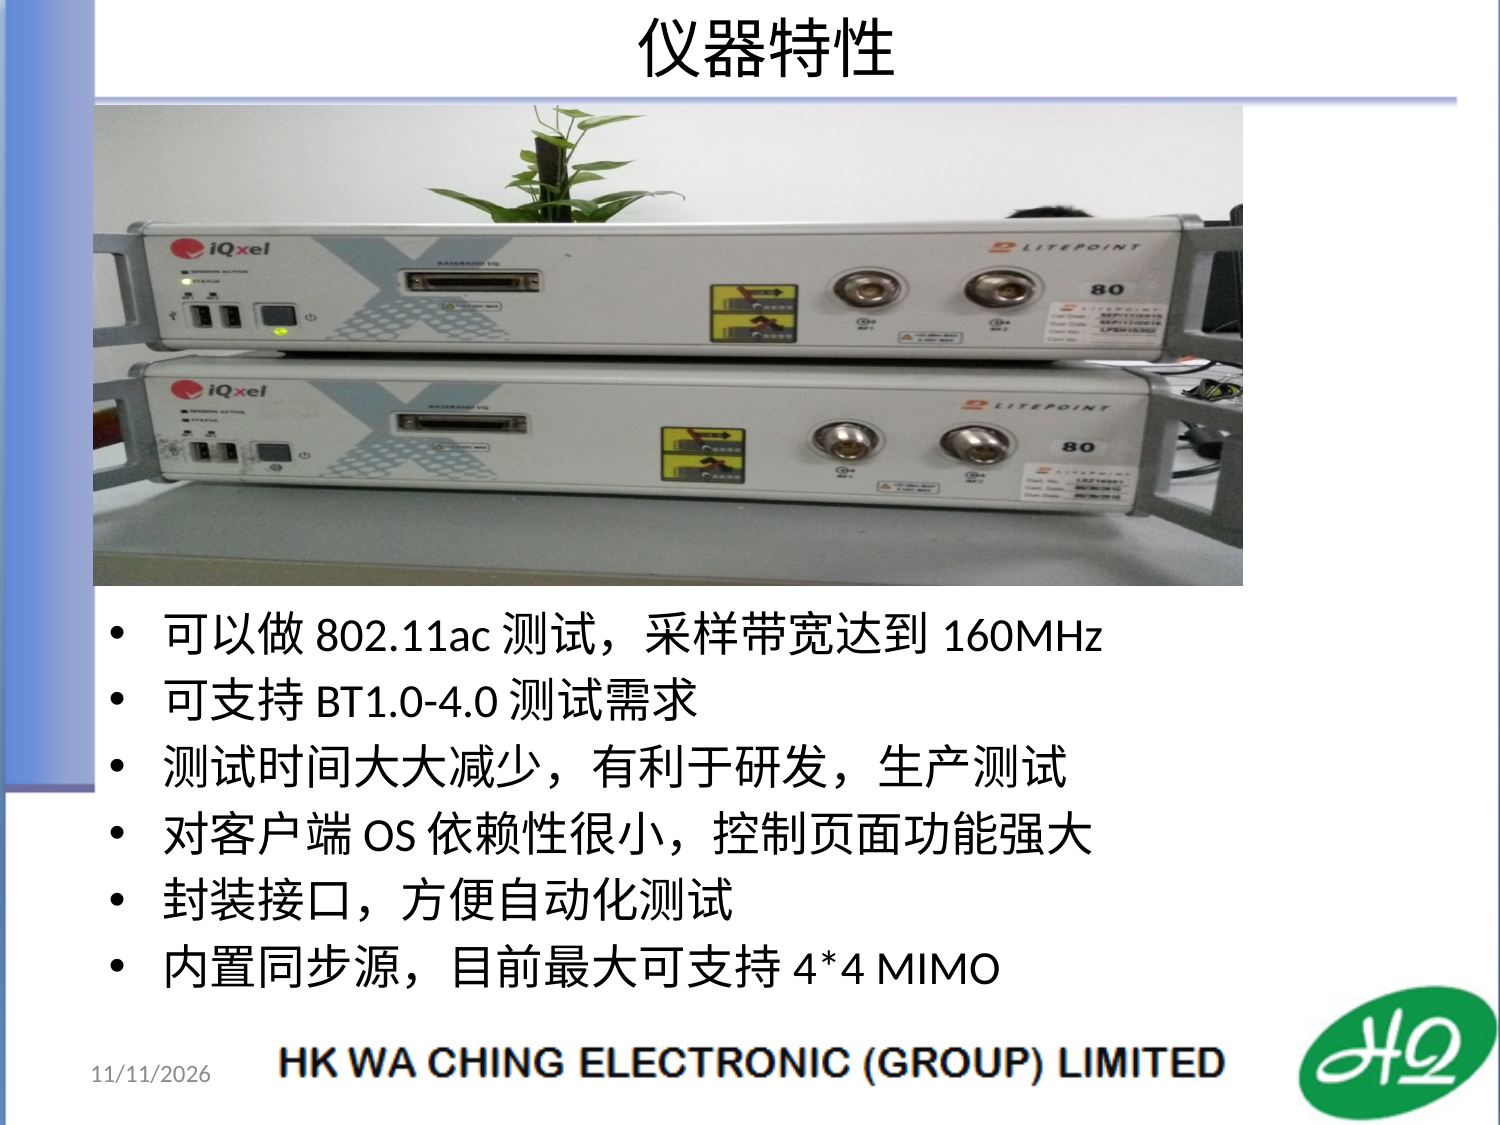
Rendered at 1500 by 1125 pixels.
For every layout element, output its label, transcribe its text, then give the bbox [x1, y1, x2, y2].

picture [0, 0, 1500, 1125]
list 可以做802.11ac测试，采样带宽达到160MHz 可支持BT1.0-4.0测试需求 测试时间大大减少，有利于研发，生产测试 对客户端OS依赖性很小，控制页面功能强大 封装接口，方便自动化测试 内置同步源，目前最大可支持4*4 MIMO [93, 105, 1425, 1005]
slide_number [75, 1042, 425, 1103]
title 仪器特性 [93, 0, 1442, 94]
